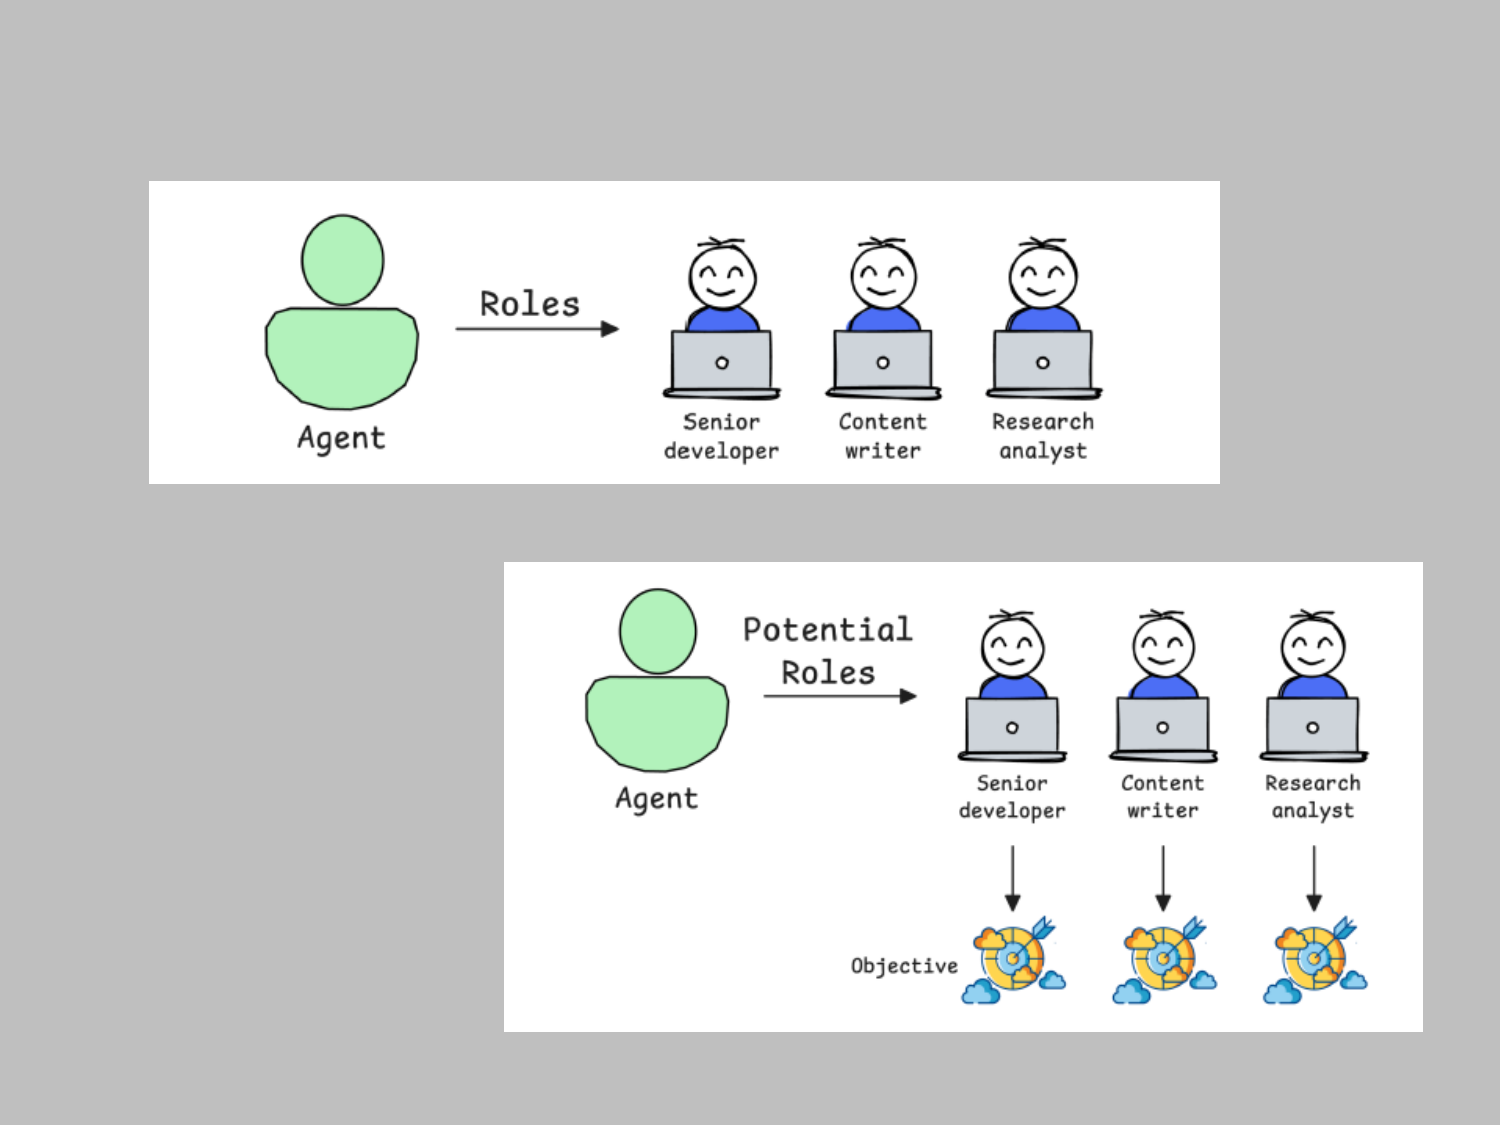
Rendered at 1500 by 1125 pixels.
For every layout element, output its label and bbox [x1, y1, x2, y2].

picture [149, 181, 1221, 484]
picture [504, 562, 1423, 1032]
